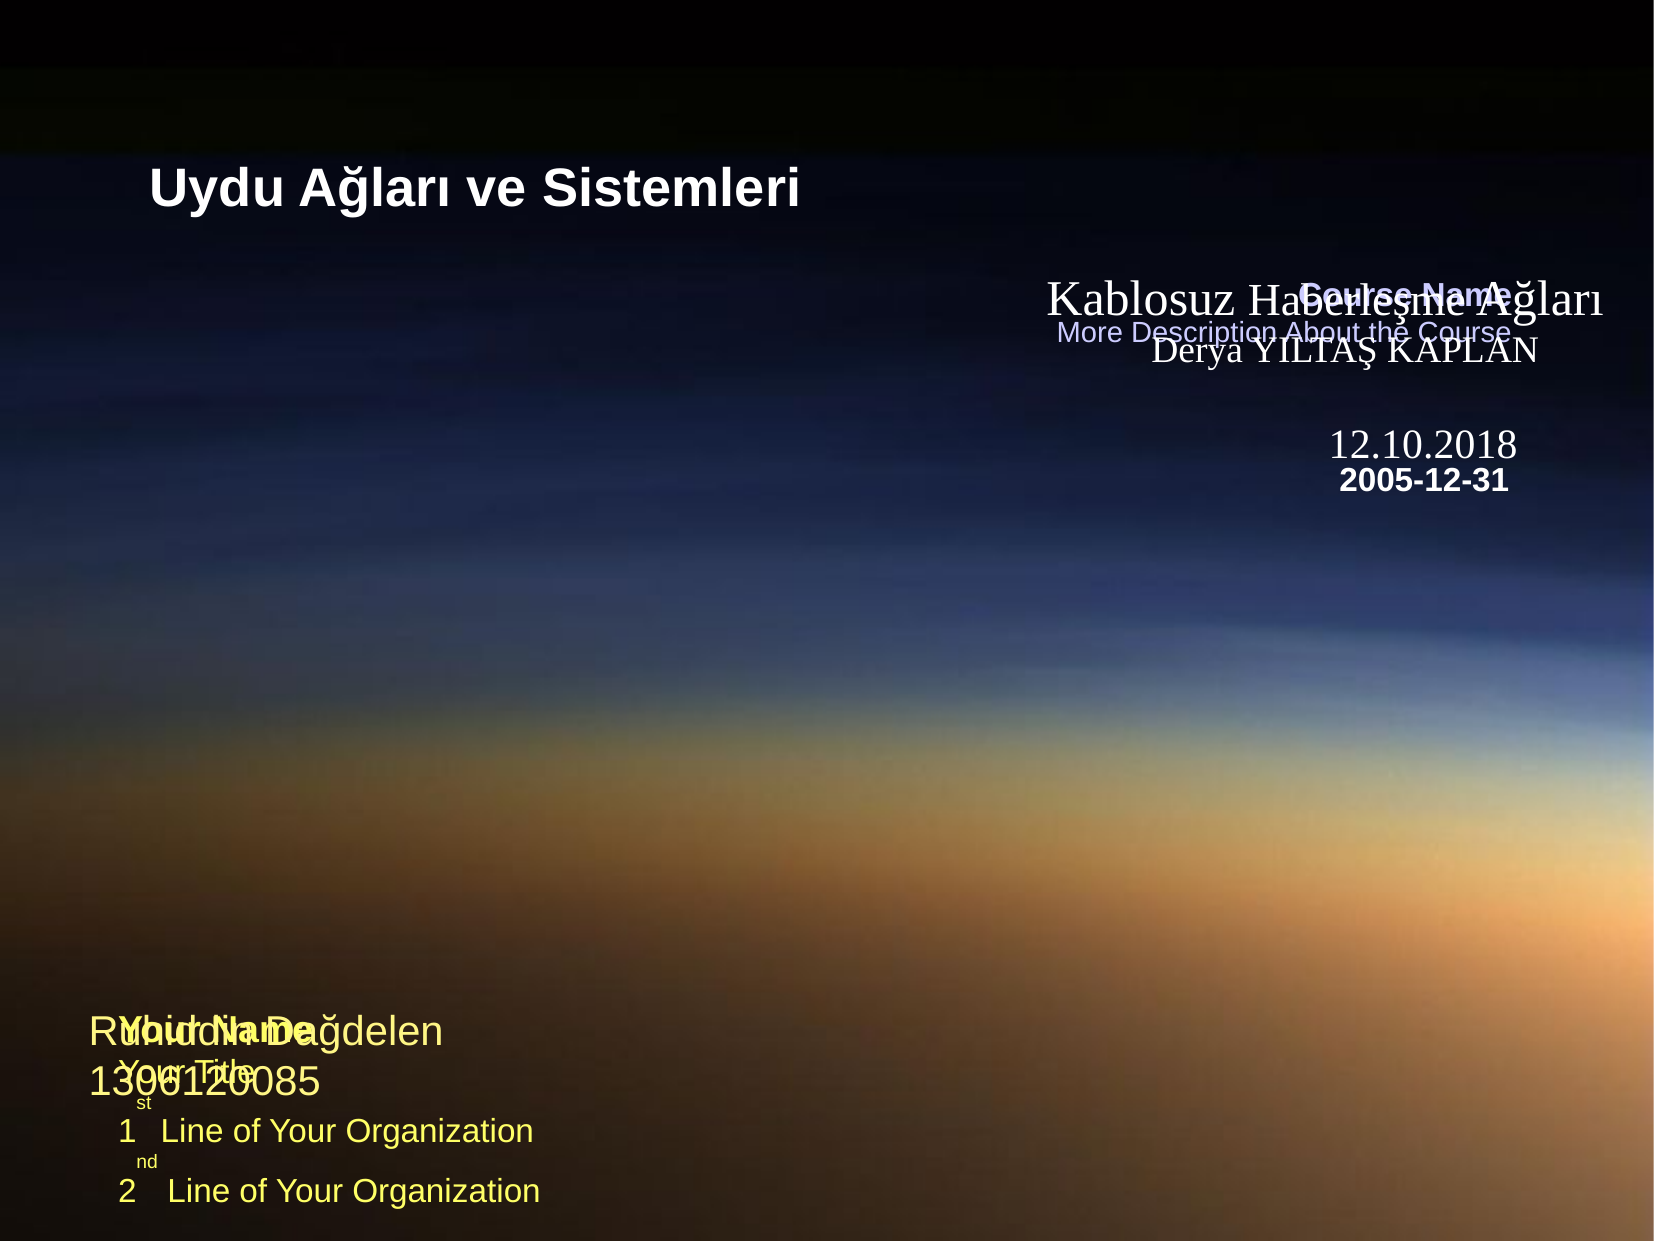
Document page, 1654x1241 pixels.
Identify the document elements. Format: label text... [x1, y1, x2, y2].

picture [0, 0, 1654, 1241]
text_box 12.10.2018 [1328, 417, 1565, 464]
text_box Uydu Ağları ve Sistemleri [149, 118, 945, 252]
text_box Ruhiddin Dağdelen 1306120085 [88, 1003, 650, 1097]
text_box Kablosuz Haberleşme Ağları [1046, 265, 1654, 377]
text_box Derya YILTAŞ KAPLAN [1151, 324, 1595, 367]
